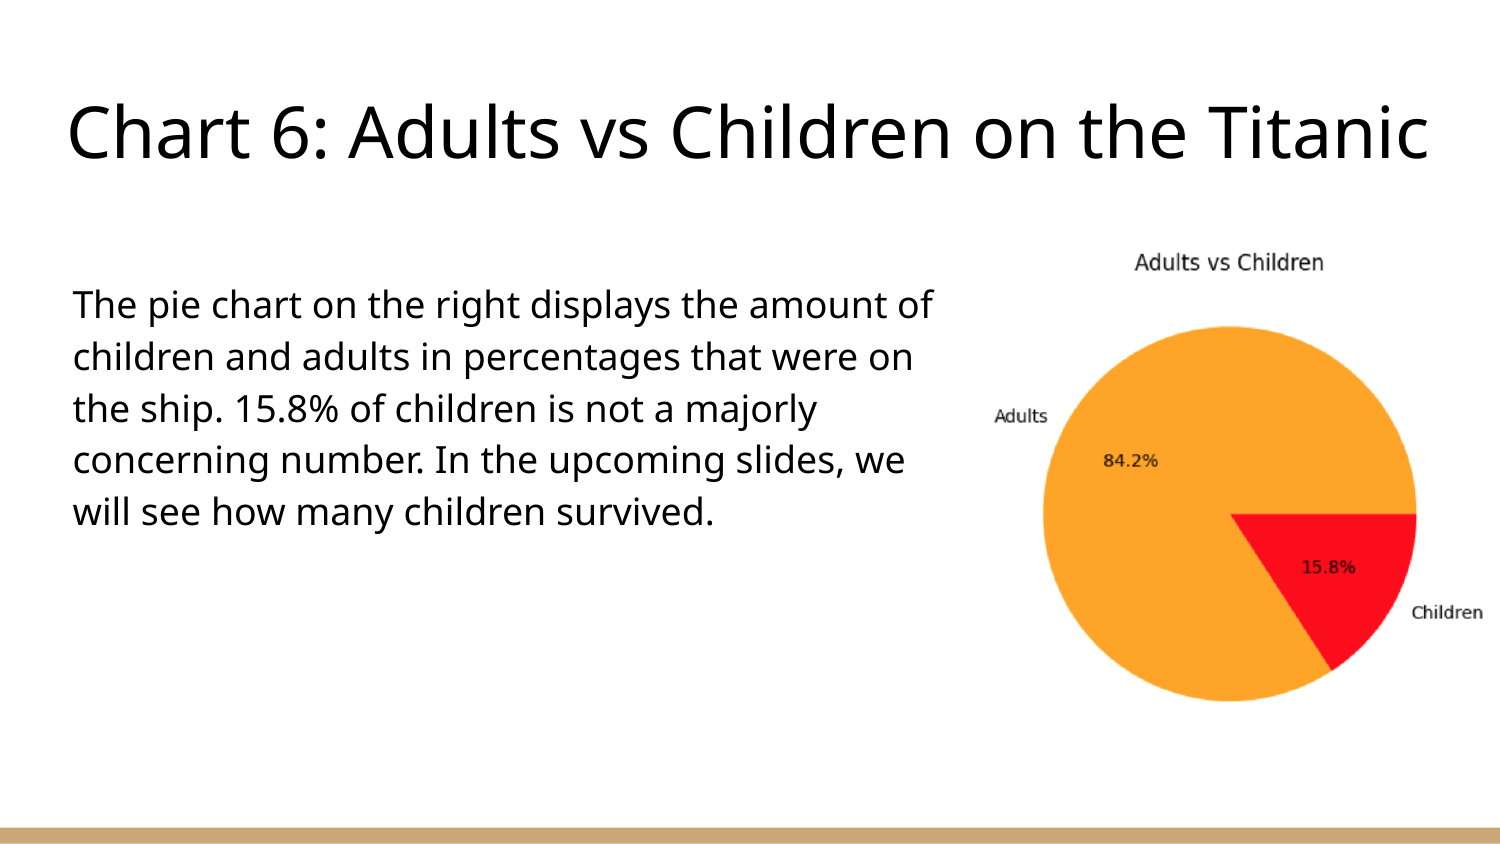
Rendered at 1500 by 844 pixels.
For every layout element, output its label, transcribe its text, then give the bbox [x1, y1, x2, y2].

list The pie chart on the right displays the amount of children and adults in percentages that were on the ship. 15.8% of children is not a majorly concerning number. In the upcoming slides, we will see how many children survived. [57, 259, 952, 585]
picture [982, 244, 1495, 752]
title Chart 6: Adults vs Children on the Titanic [51, 51, 1449, 189]
